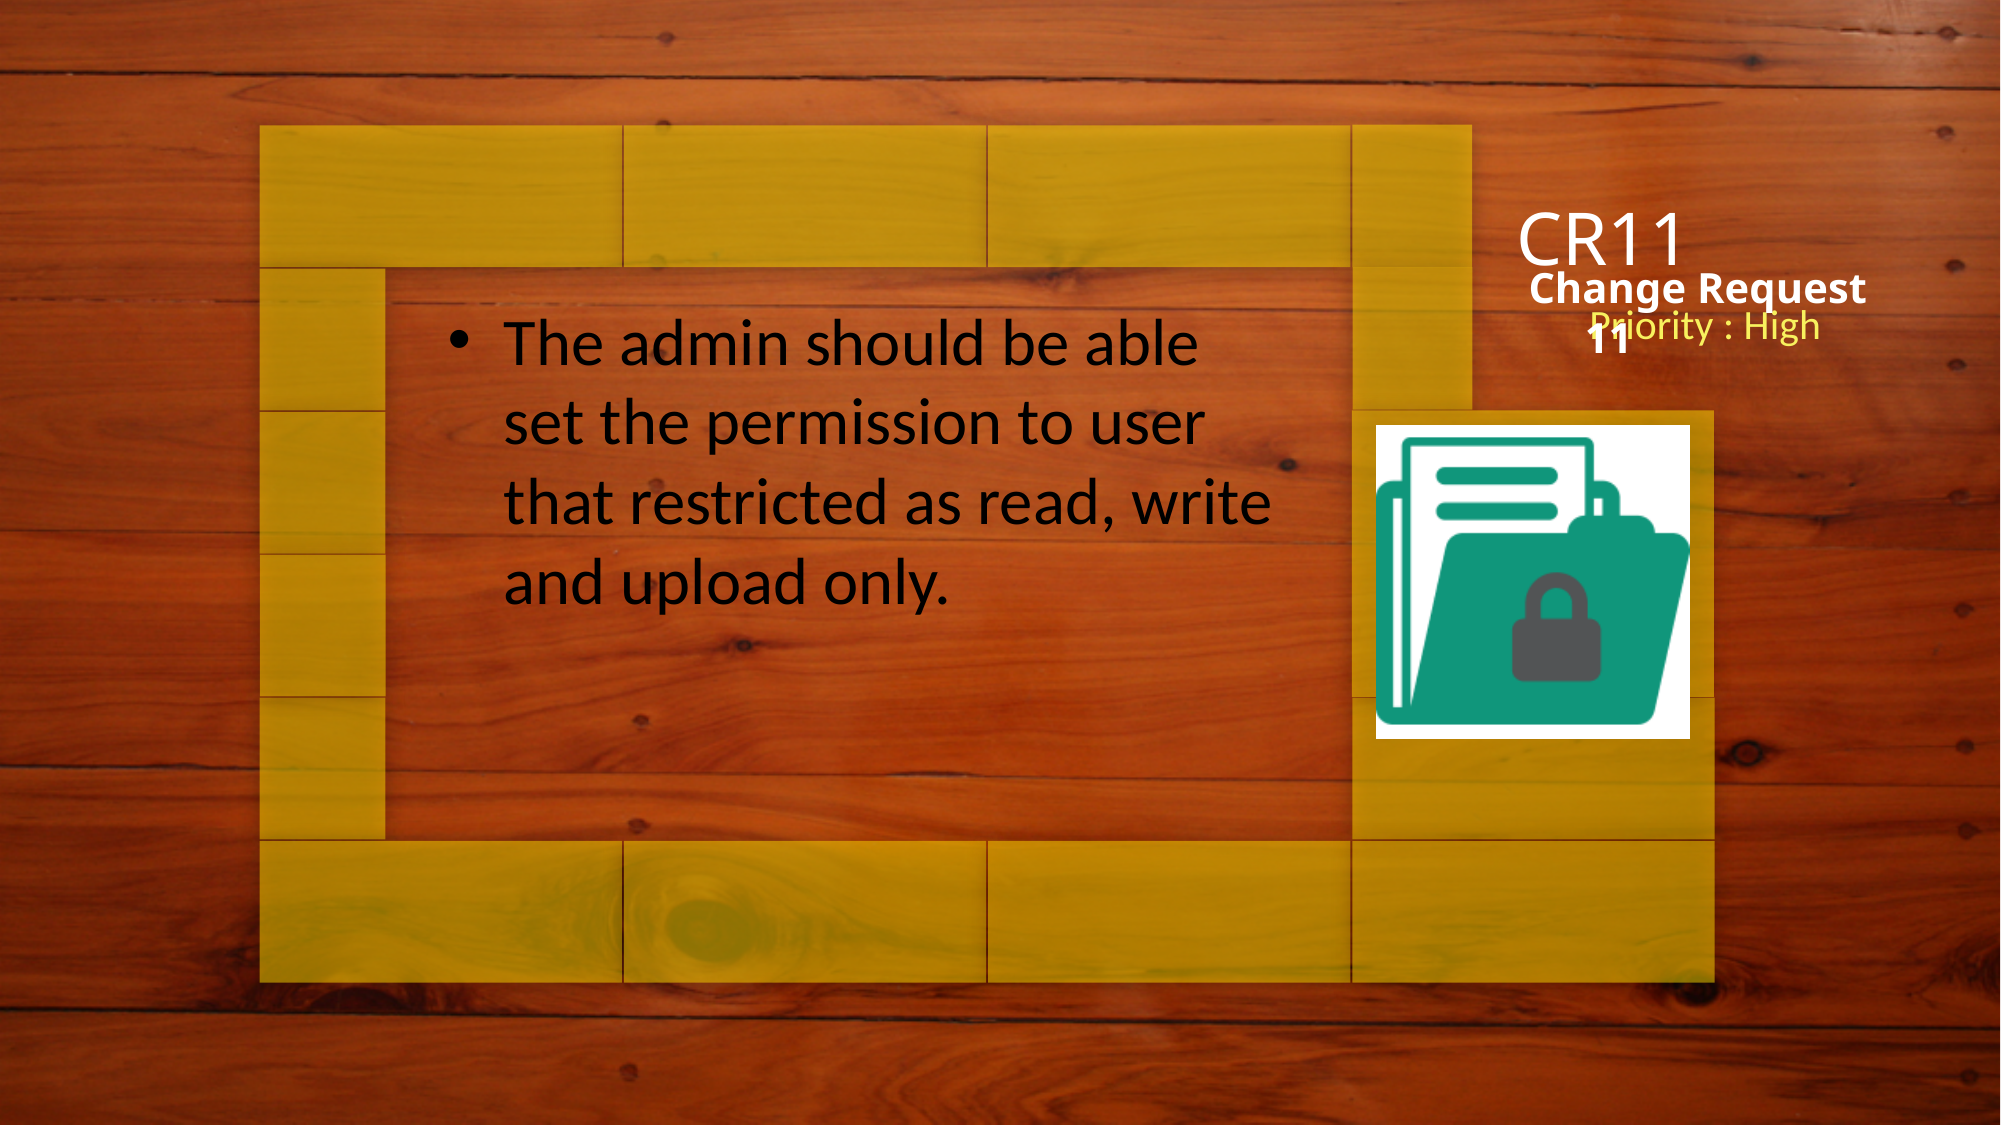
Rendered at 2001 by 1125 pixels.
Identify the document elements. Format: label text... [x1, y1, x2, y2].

list The admin should be able set the permission to user that restricted as read, write and upload only. [432, 290, 1300, 811]
list Change Request 11 [1513, 254, 1940, 314]
picture [0, 0, 2001, 1125]
list Priority : High [1574, 290, 1961, 350]
list CR11 [1501, 182, 1833, 290]
